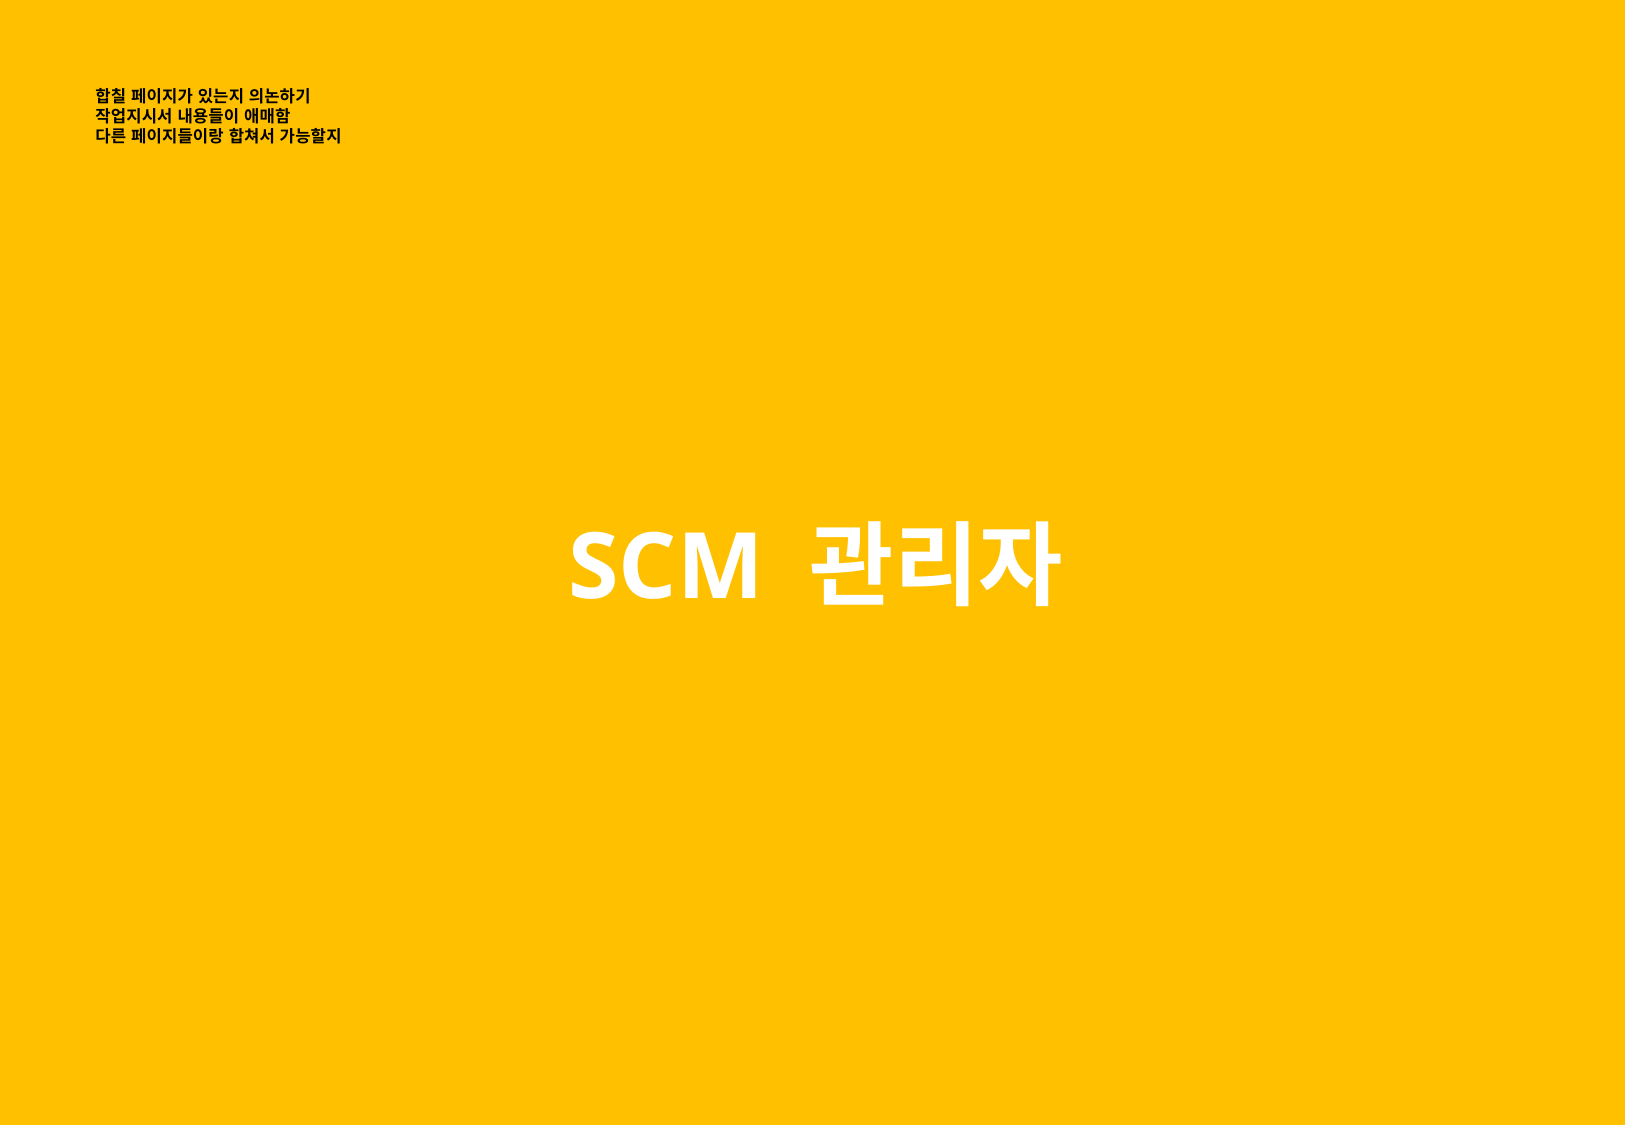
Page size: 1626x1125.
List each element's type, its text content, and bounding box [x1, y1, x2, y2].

text_box 합칠 페이지가 있는지 의논하기 작업지시서 내용들이 애매함 다른 페이지들이랑 합쳐서 가능할지 [80, 78, 357, 153]
text_box SCM 관리자 [553, 499, 1079, 624]
